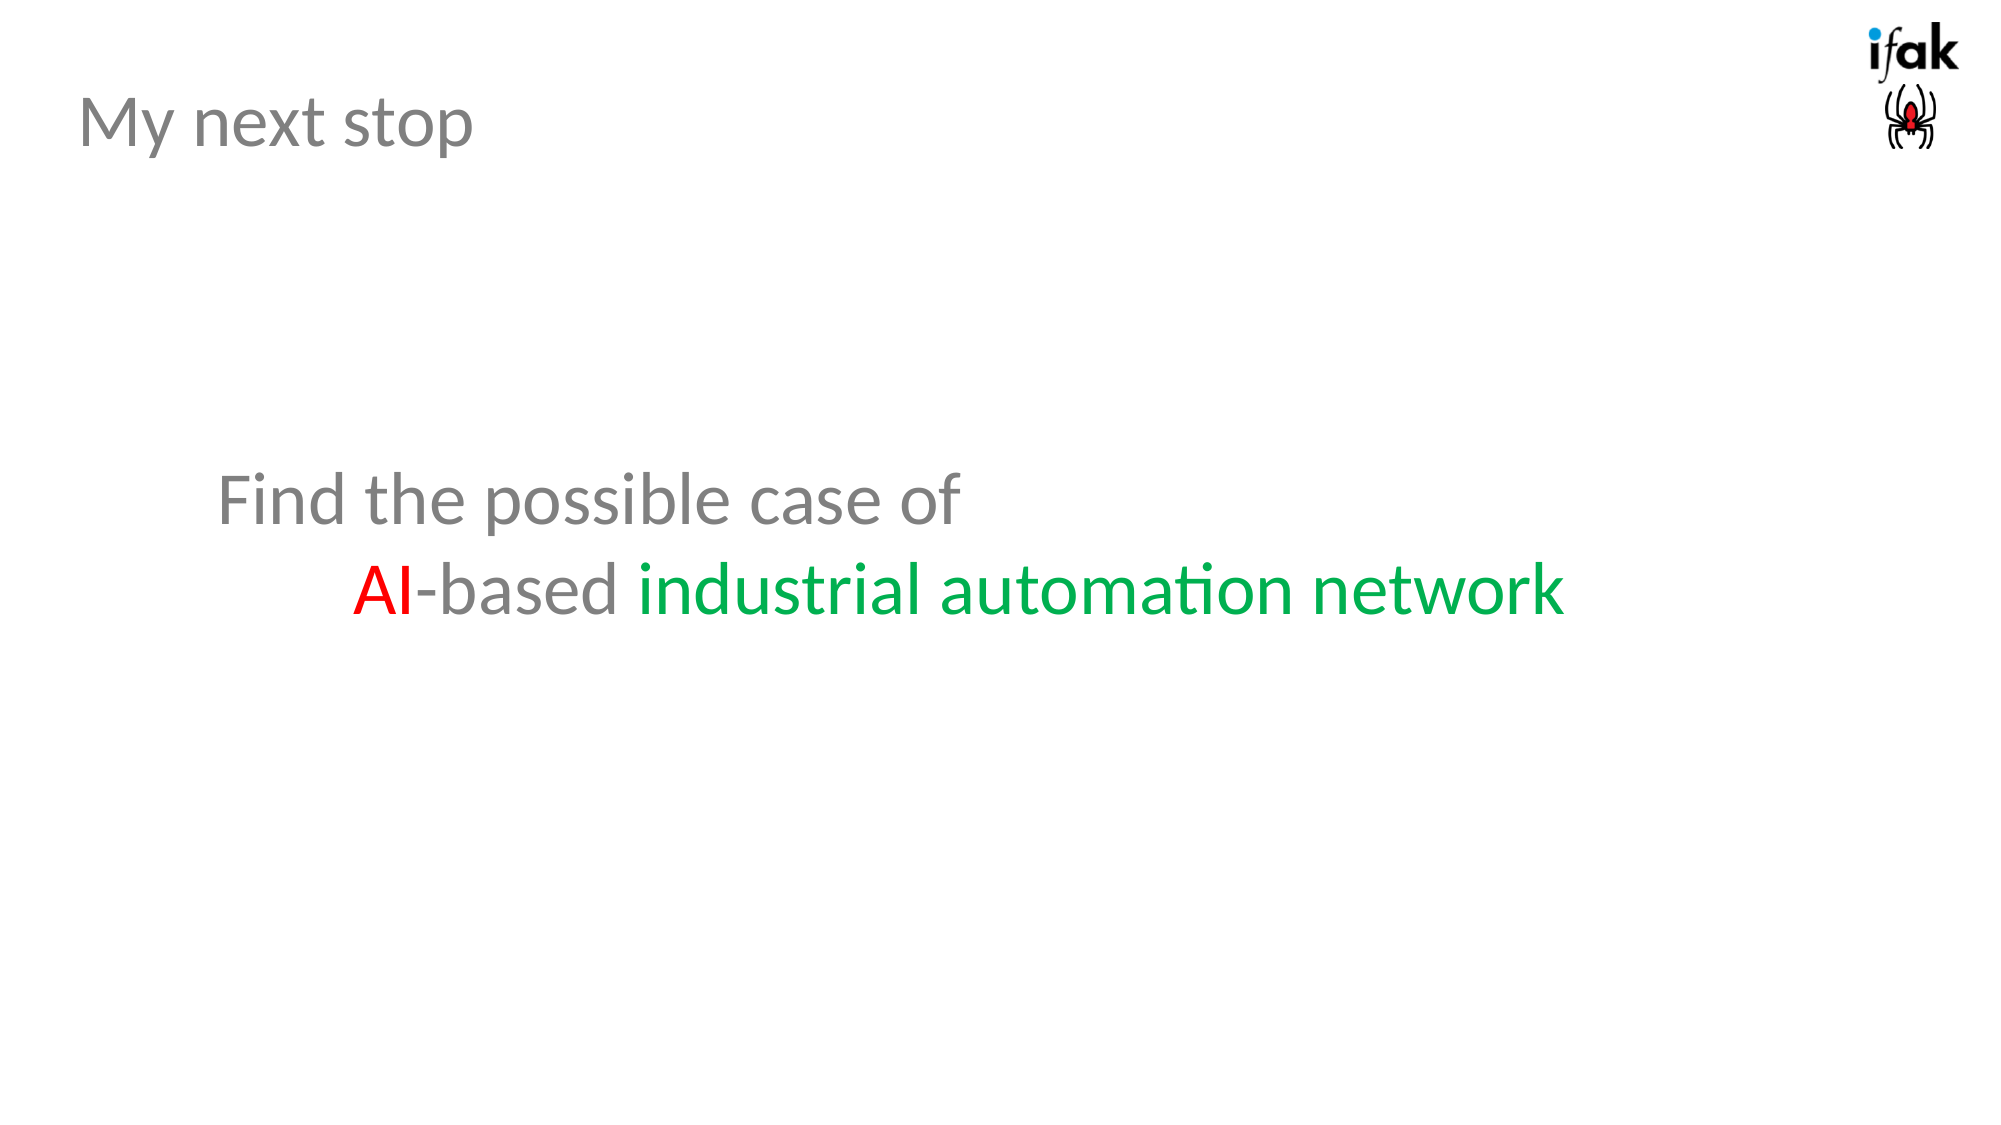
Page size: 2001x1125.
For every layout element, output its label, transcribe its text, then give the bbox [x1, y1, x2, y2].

text_box Find the possible case of AI-based industrial automation network [202, 441, 1761, 637]
text_box My next stop [62, 64, 1274, 169]
picture [1856, 18, 1966, 149]
